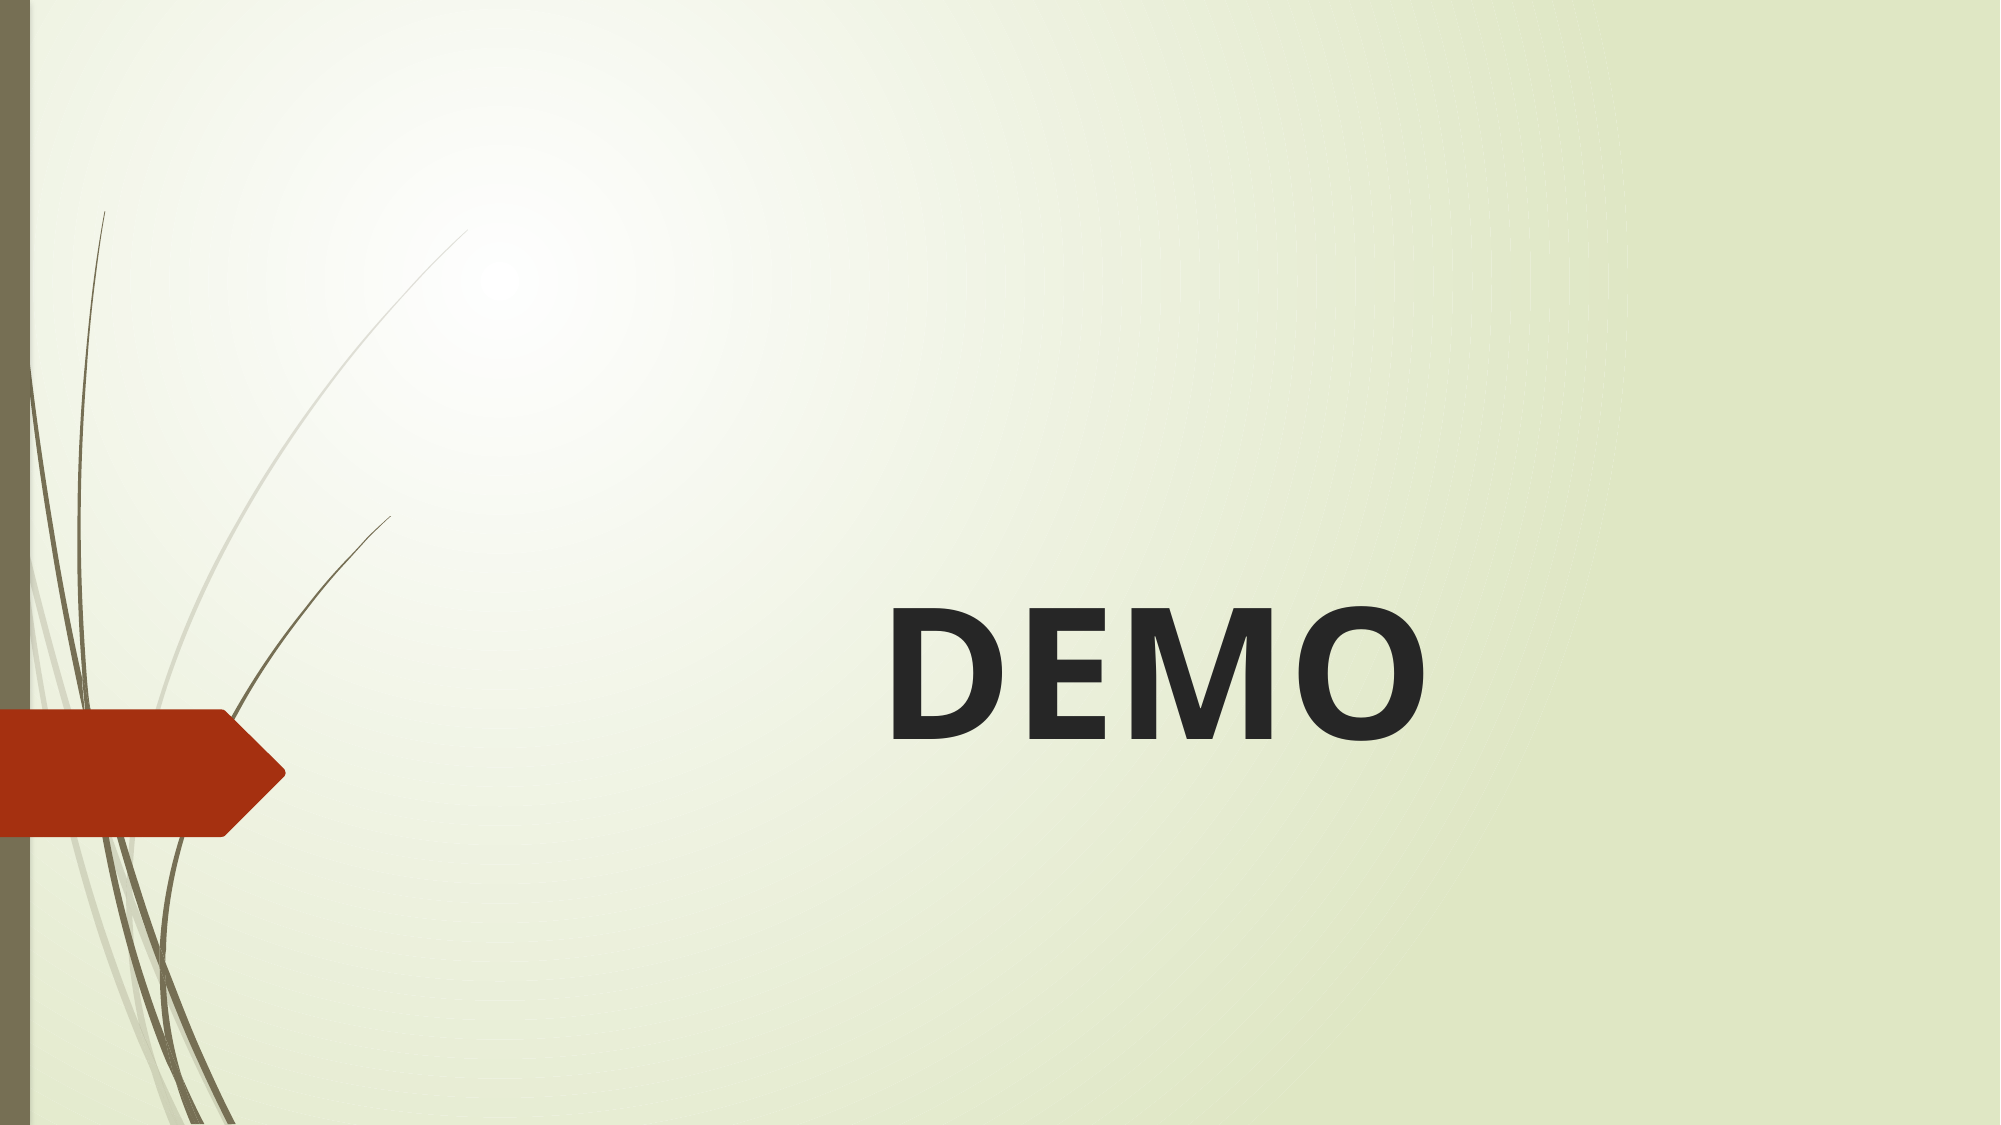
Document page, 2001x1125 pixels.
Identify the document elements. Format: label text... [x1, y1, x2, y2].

title DEMO [424, 412, 1888, 784]
